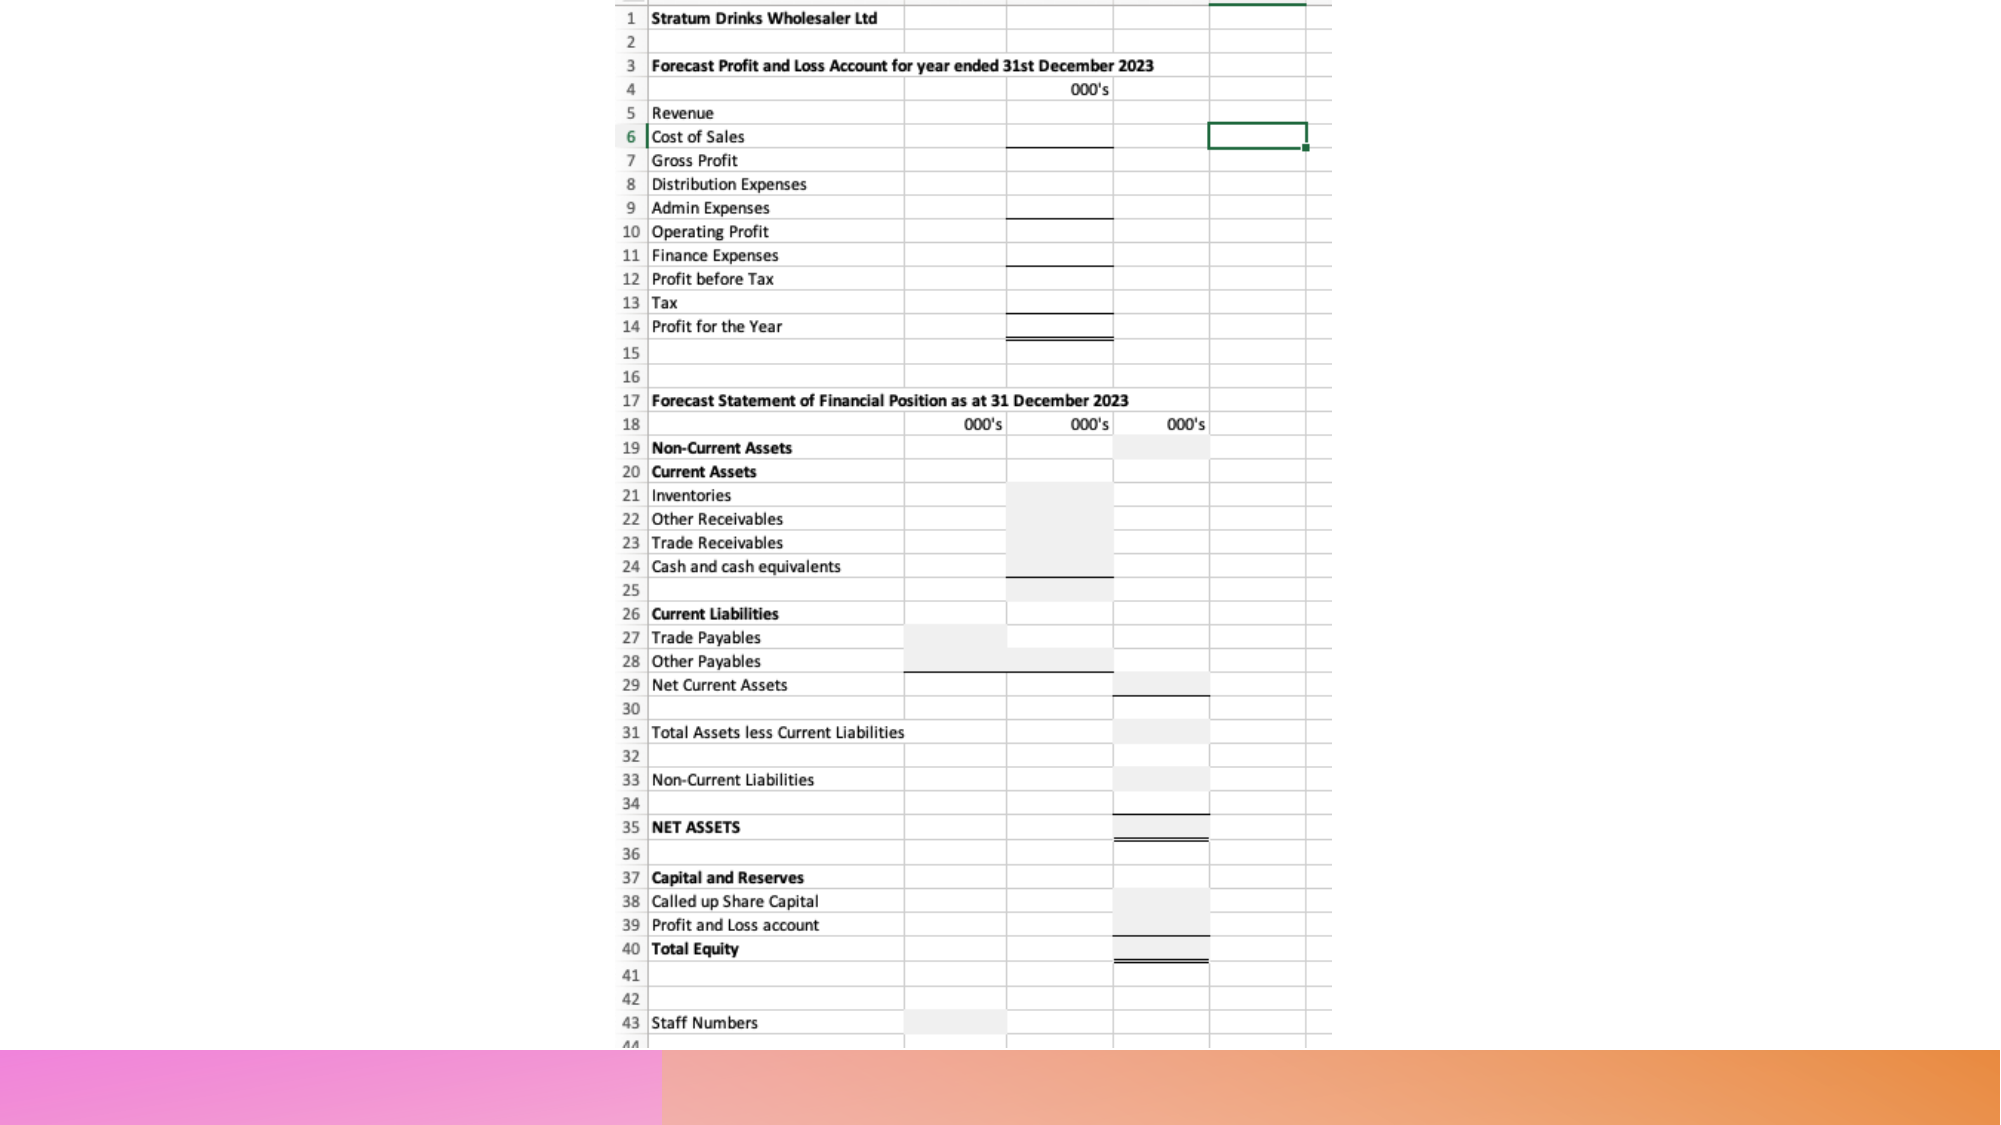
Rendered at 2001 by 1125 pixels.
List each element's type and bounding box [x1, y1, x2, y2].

picture [615, 0, 1332, 1048]
